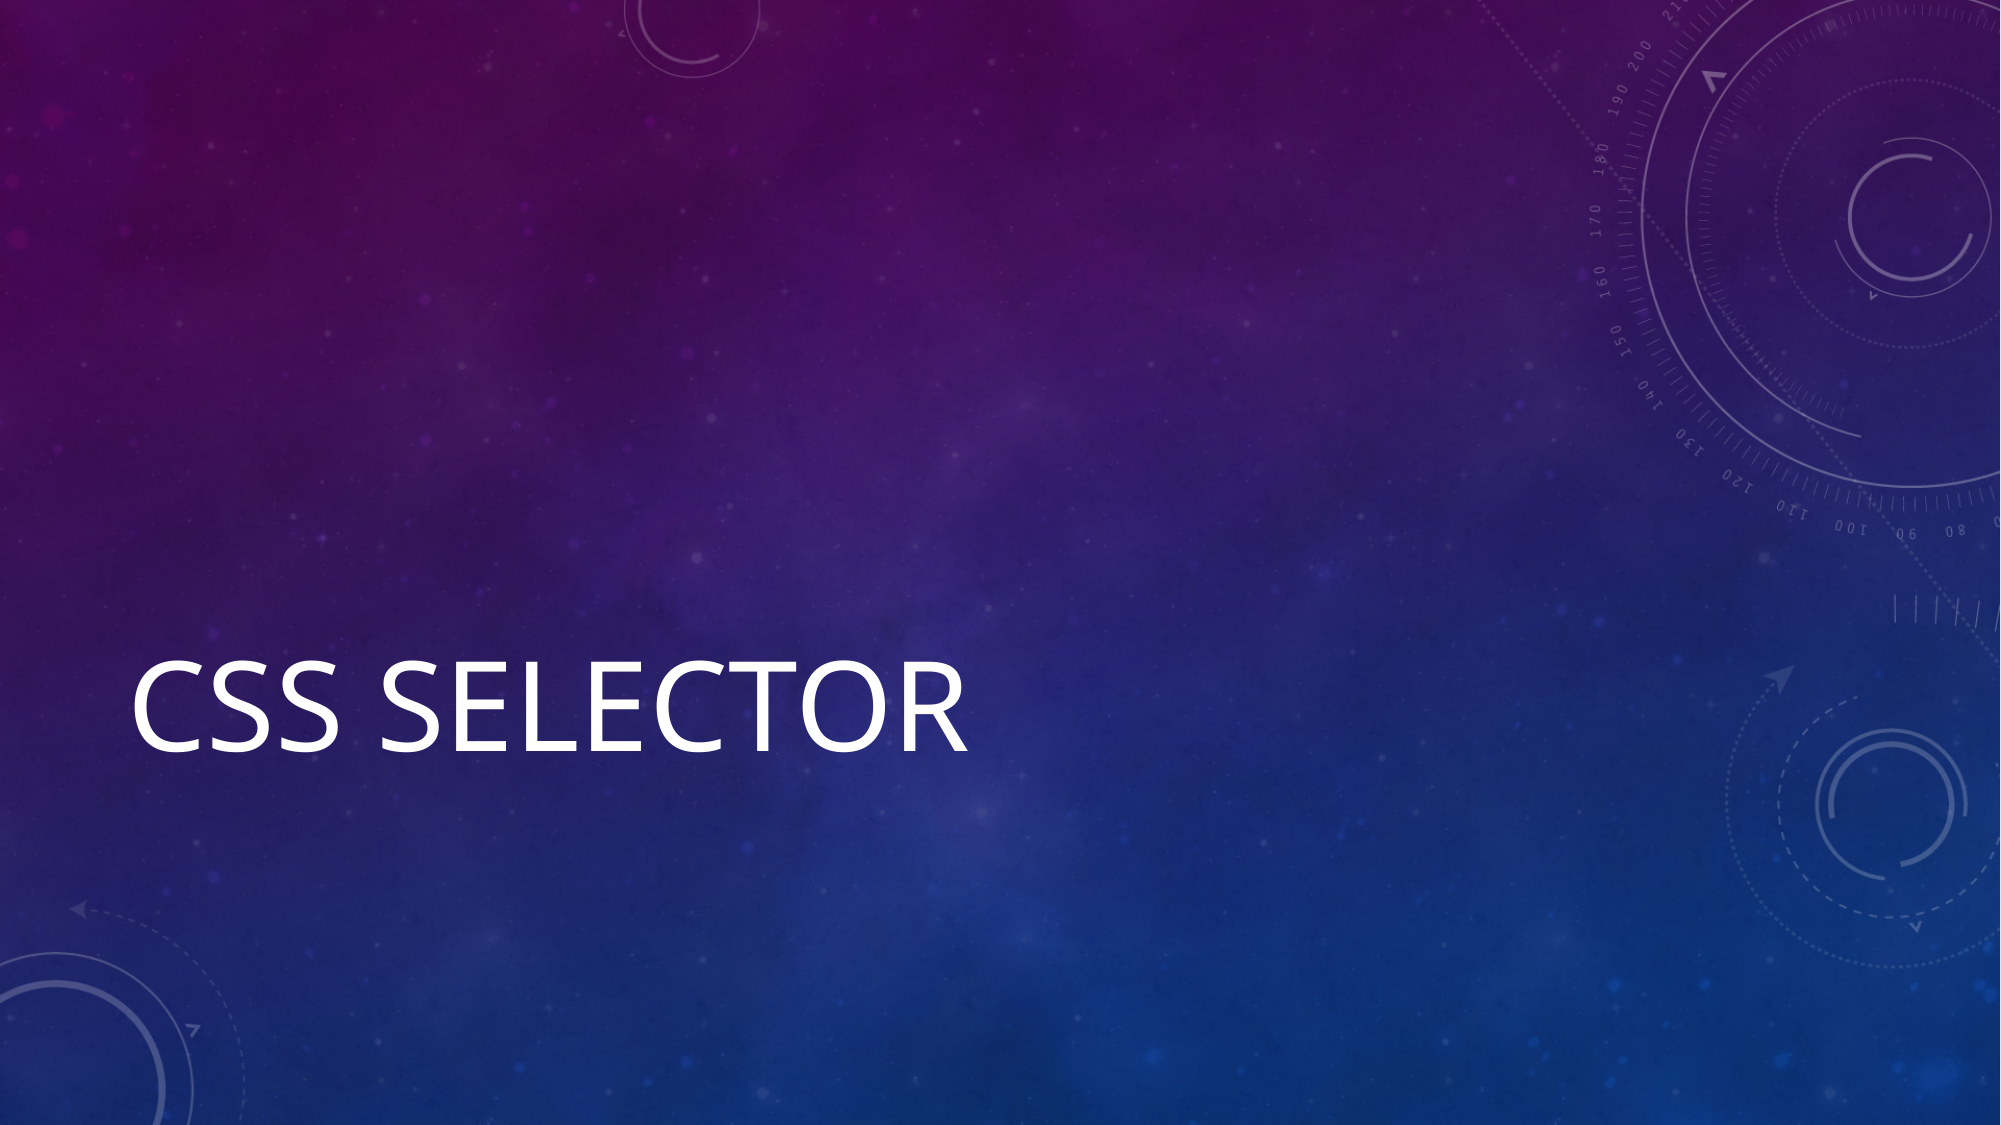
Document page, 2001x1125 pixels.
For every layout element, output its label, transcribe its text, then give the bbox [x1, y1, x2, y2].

title CSS selector [112, 542, 1775, 784]
picture [0, 0, 2001, 1125]
